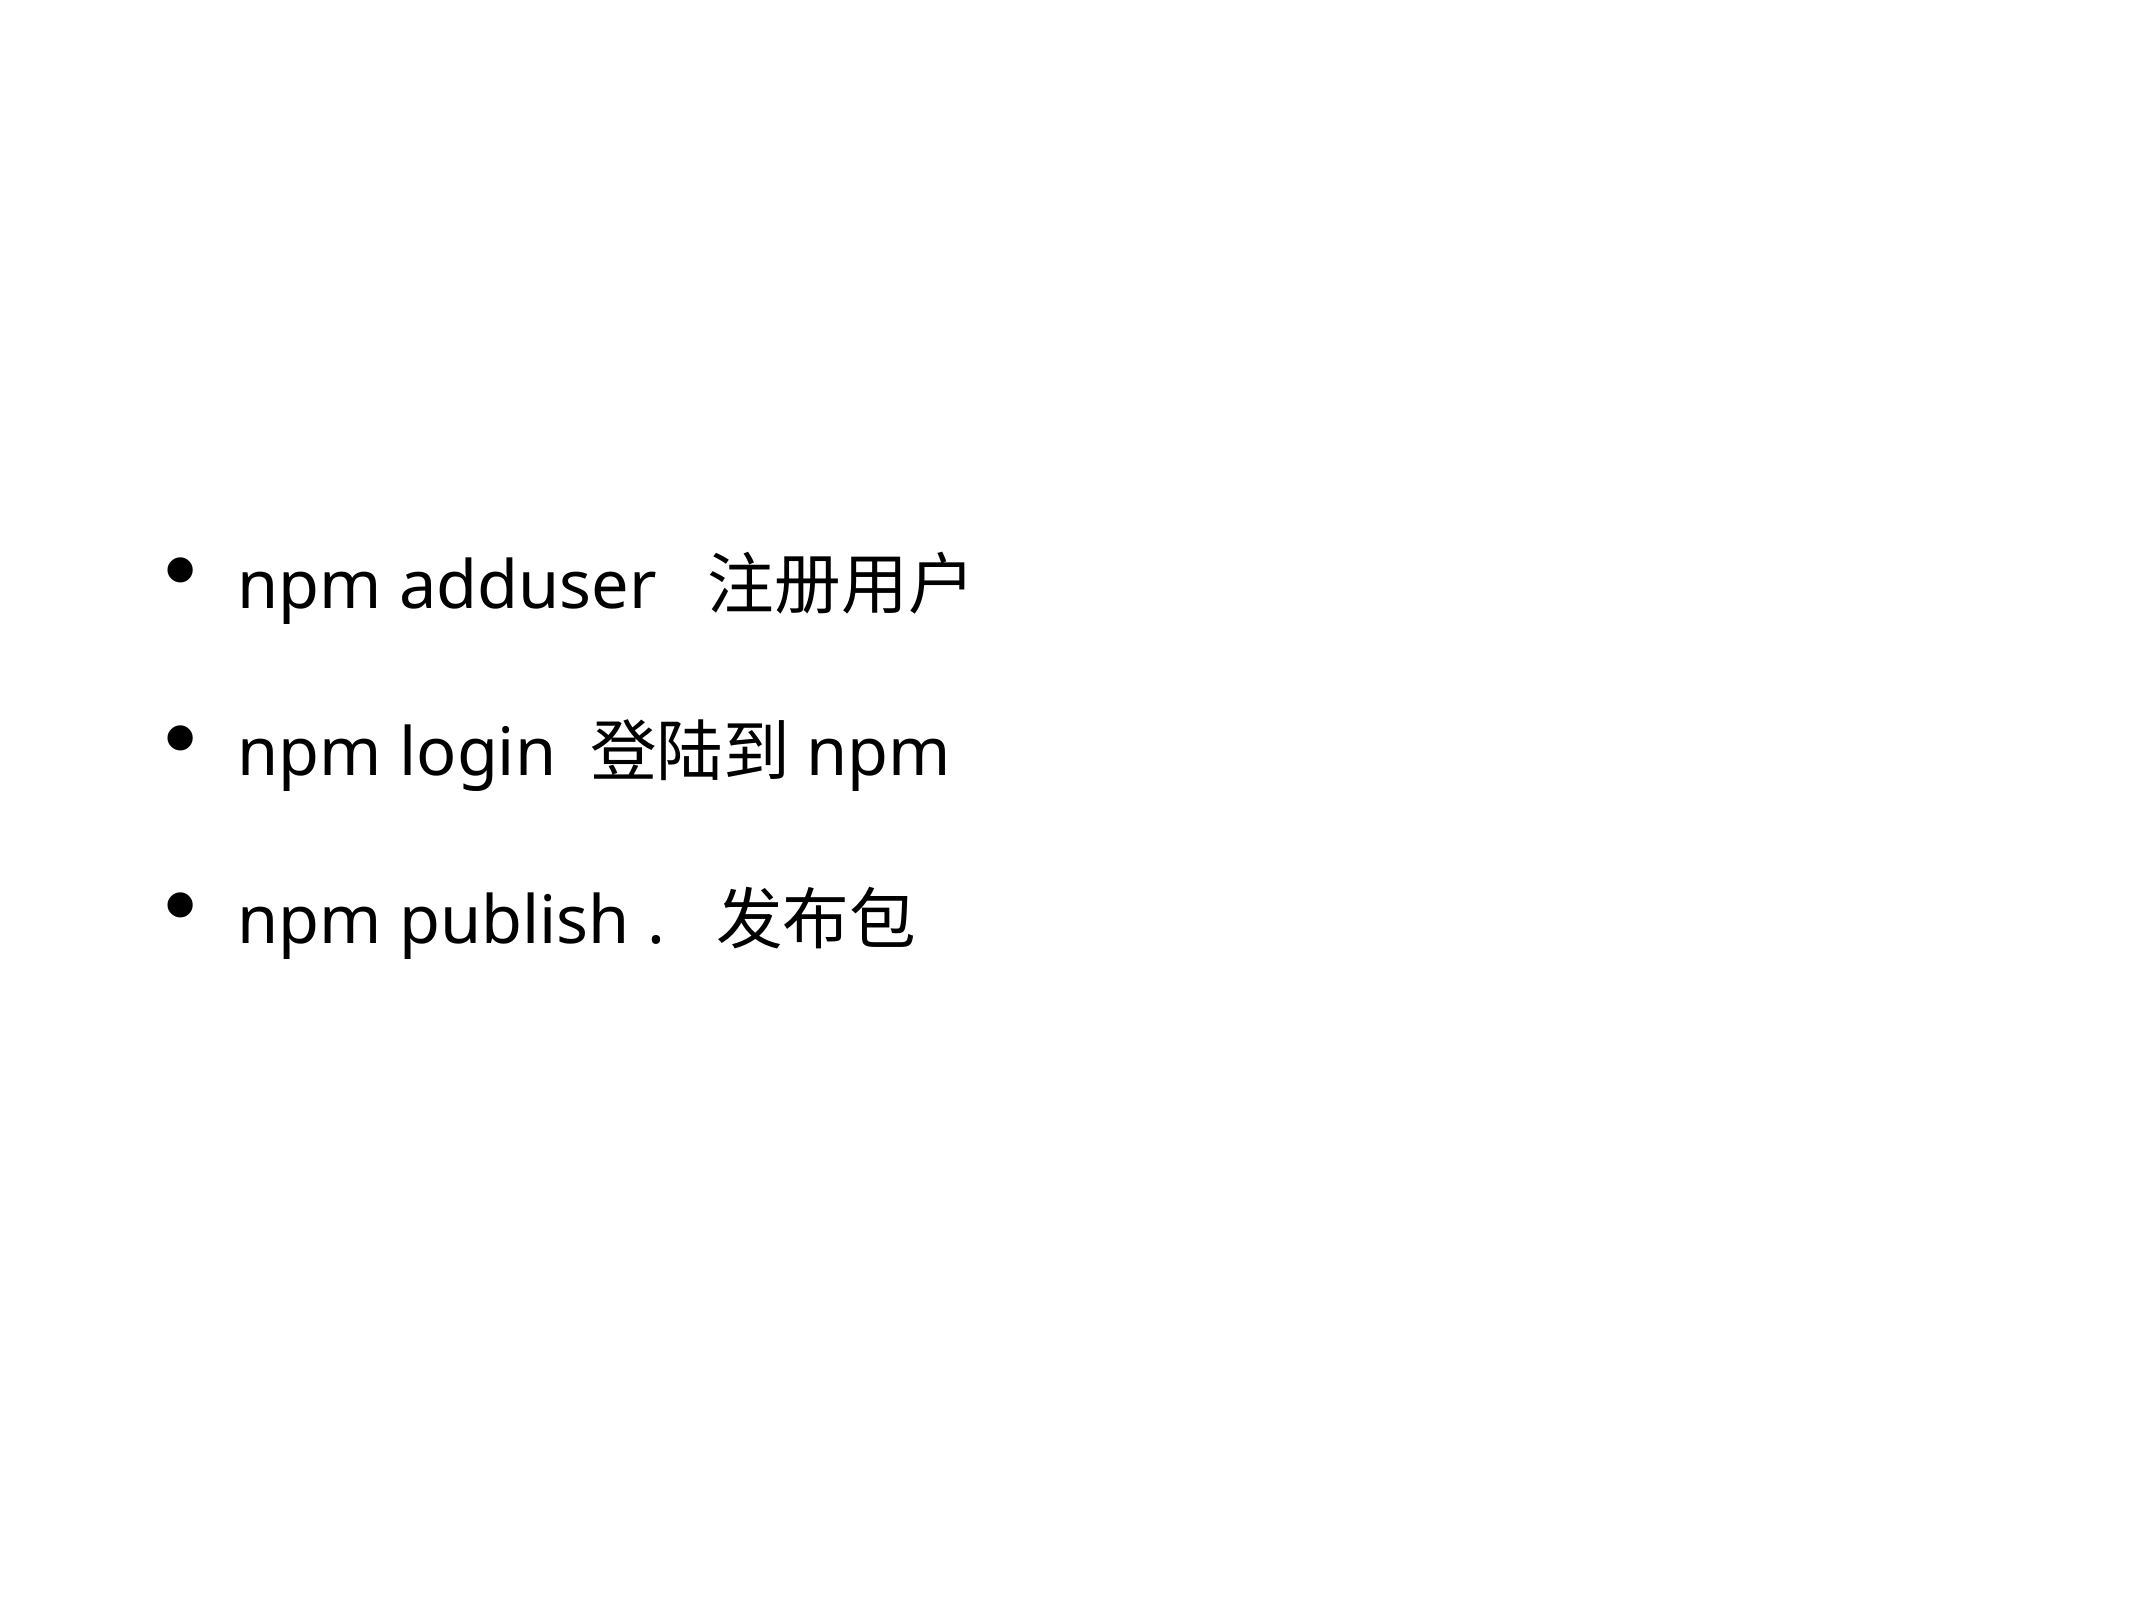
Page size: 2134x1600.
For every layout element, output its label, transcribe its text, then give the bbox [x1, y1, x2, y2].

list npm adduser 注册用户 npm login 登陆到npm npm publish . 发布包 [155, 41, 1978, 1457]
